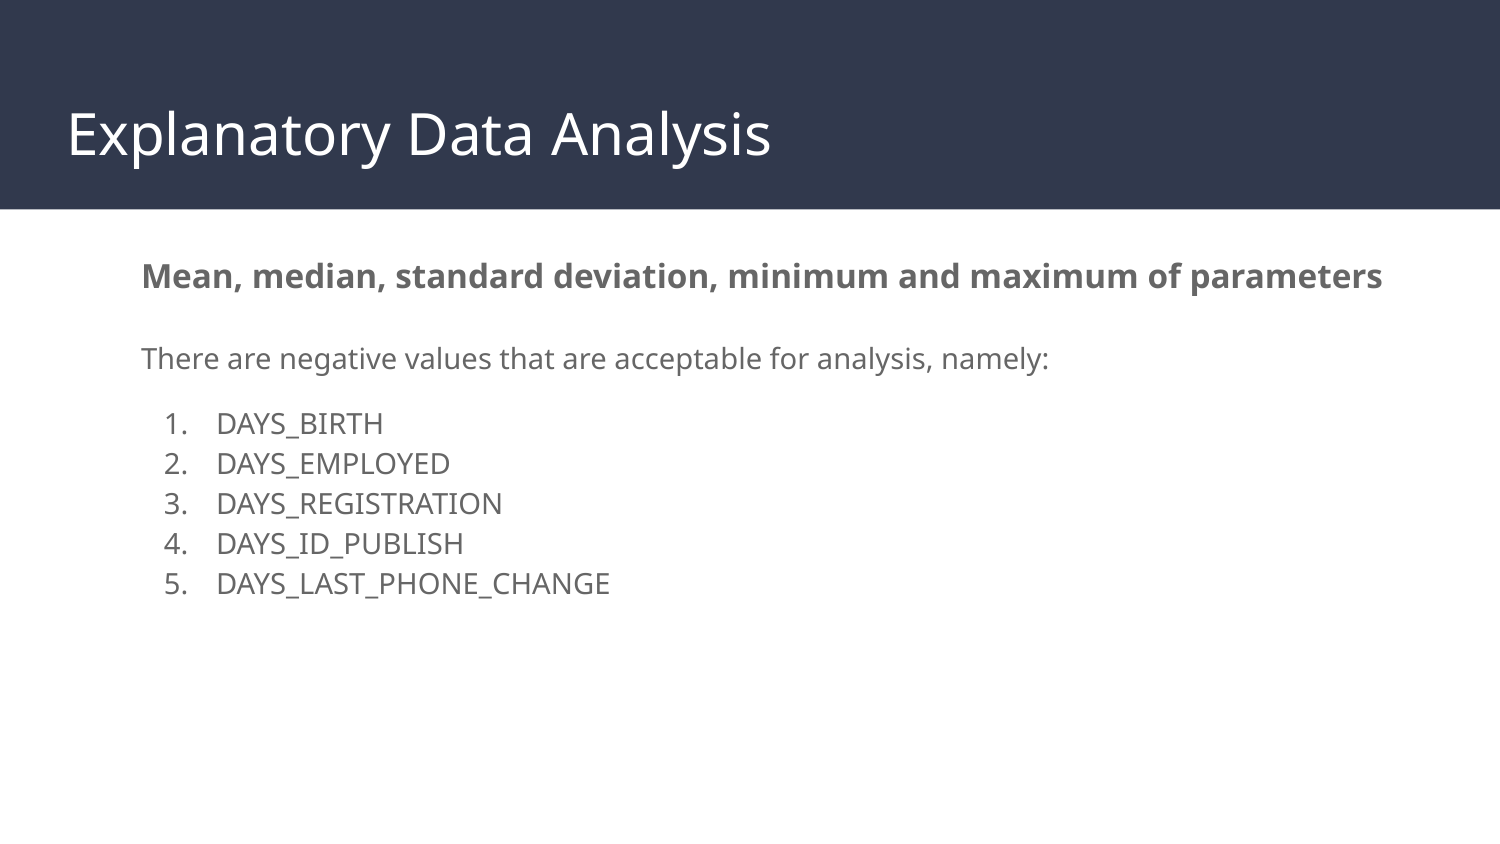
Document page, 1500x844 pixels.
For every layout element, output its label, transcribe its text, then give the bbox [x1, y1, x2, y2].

list There are negative values that are acceptable for analysis, namely: DAYS_BIRTH DAYS_EMPLOYED DAYS_REGISTRATION DAYS_ID_PUBLISH DAYS_LAST_PHONE_CHANGE [51, 319, 1449, 789]
title Explanatory Data Analysis [51, 82, 1449, 185]
list Mean, median, standard deviation, minimum and maximum of parameters [51, 234, 1435, 319]
